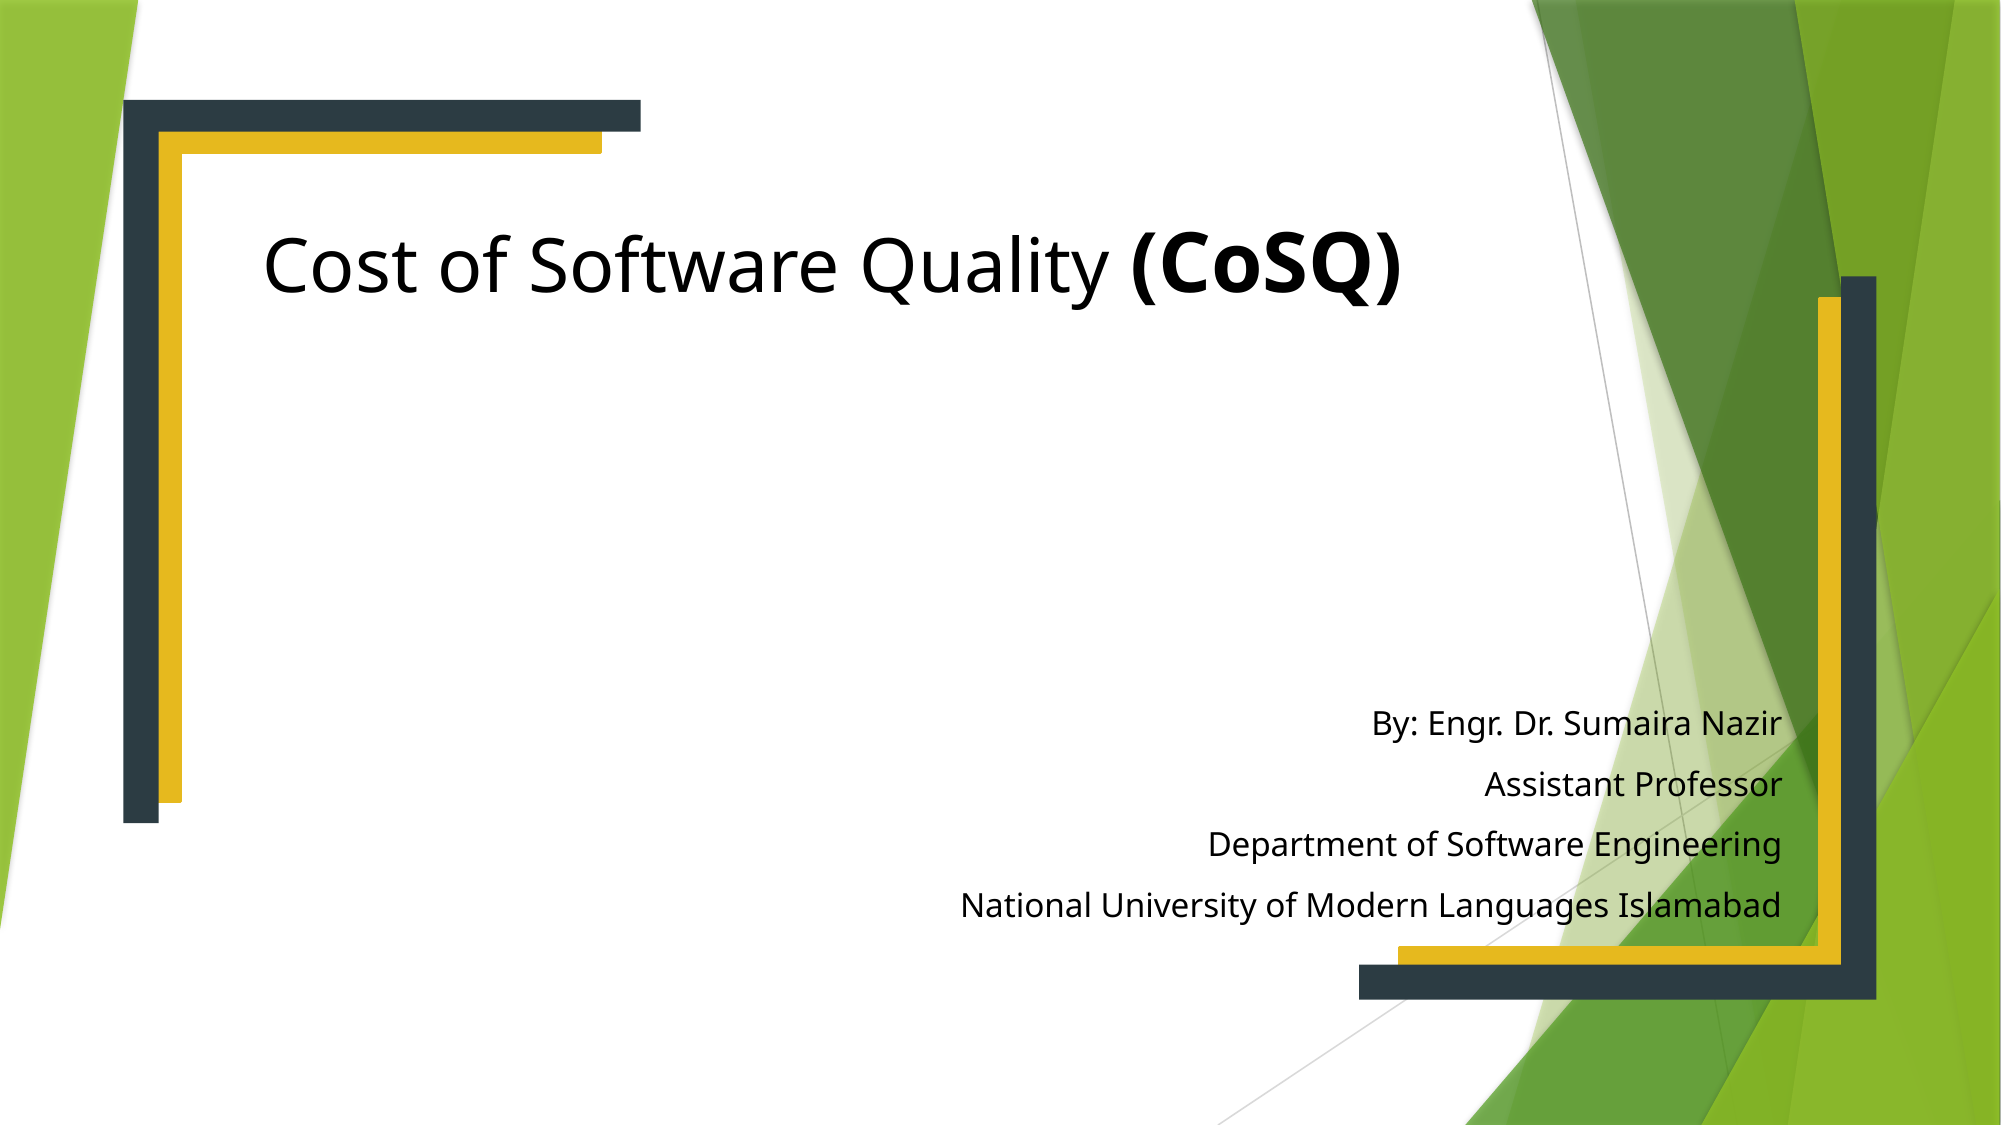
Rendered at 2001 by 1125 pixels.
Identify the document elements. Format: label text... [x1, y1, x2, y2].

title Cost of Software Quality (CoSQ) [247, 125, 1522, 317]
subtitle By: Engr. Dr. Sumaira Nazir Assistant Professor Department of Software Engineering National University of Modern Languages Islamabad [524, 633, 1799, 814]
